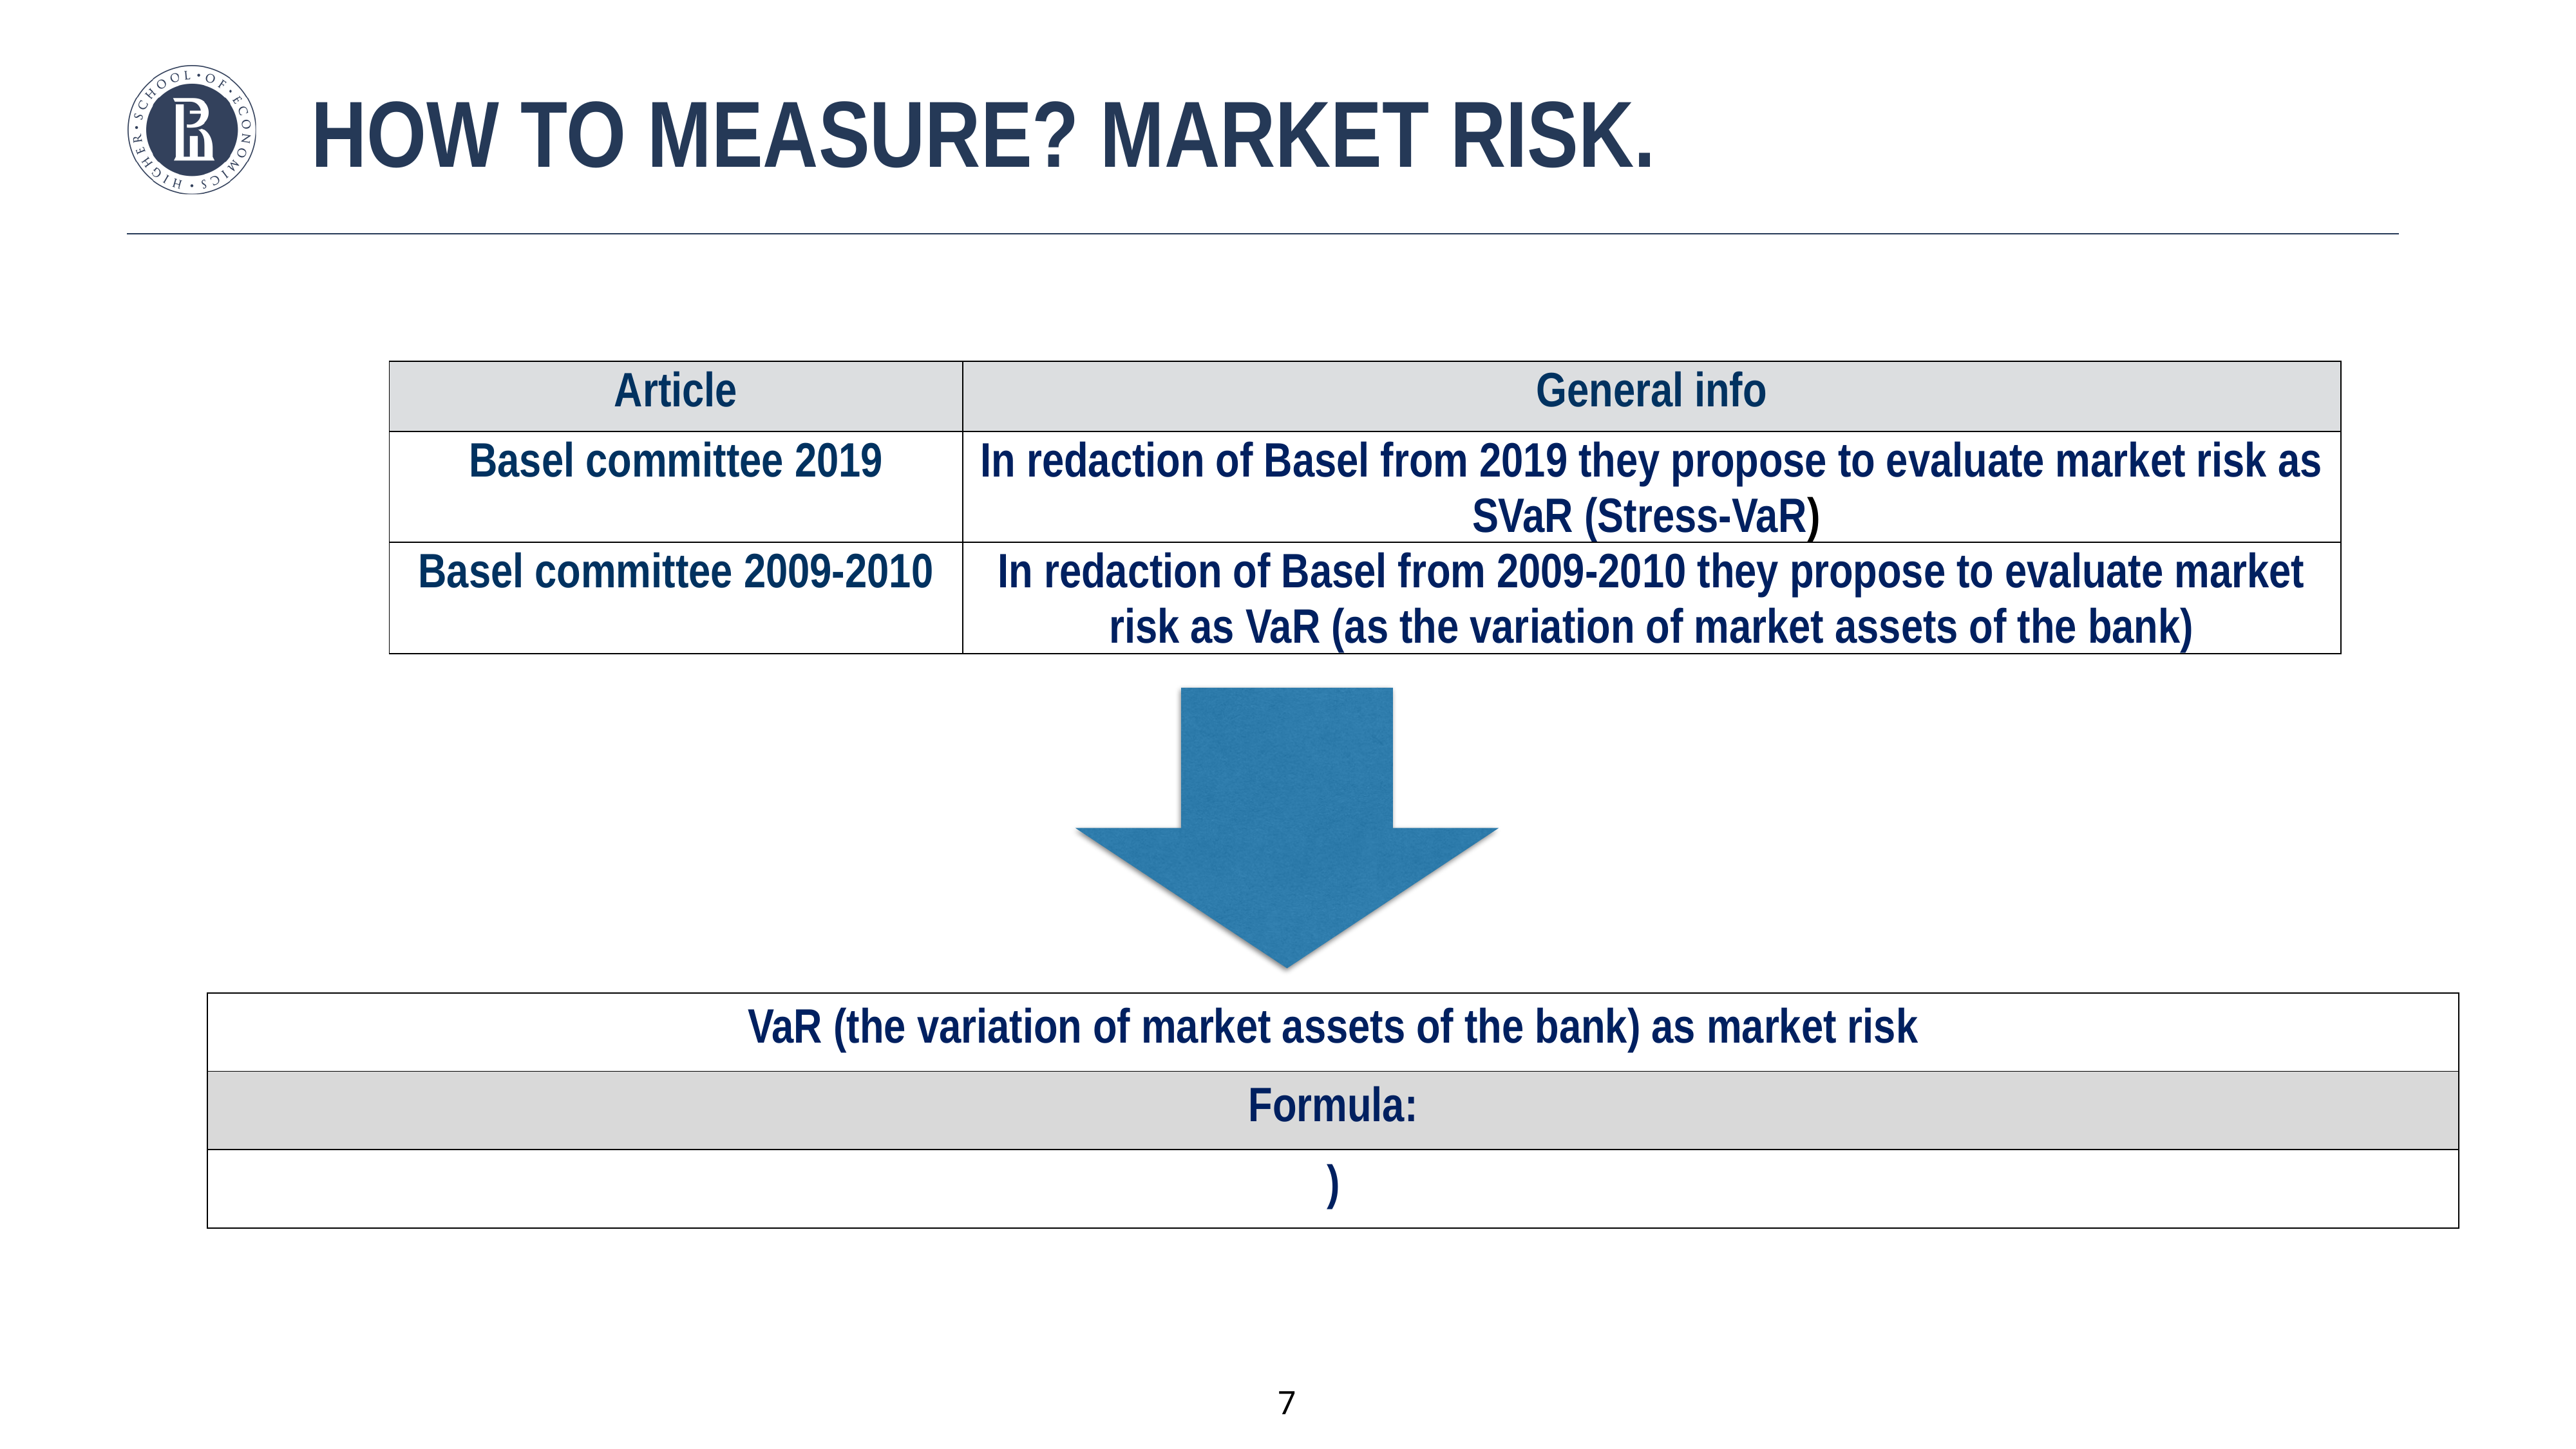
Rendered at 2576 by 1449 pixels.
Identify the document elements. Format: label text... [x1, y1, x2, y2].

picture [128, 65, 256, 194]
table_header General info [963, 362, 2340, 431]
slide_number 7 [1260, 1374, 1314, 1429]
table_cell In redaction of Basel from 2009-2010 they propose to evaluate market risk as VaR (as the variation of market assets of the bank) [963, 543, 2340, 653]
text_box [1075, 687, 1499, 969]
text_box [117, 811, 2391, 1323]
table_cell Basel committee 2009-2010 [390, 543, 962, 653]
text_box How to measure? Market risk. [303, 65, 2576, 310]
table_header Article [390, 362, 962, 431]
table_cell In redaction of Basel from 2019 they propose to evaluate market risk as SVaR (Stress-VaR) [963, 432, 2340, 542]
text_box [1655, 828, 2576, 1428]
table_cell Basel committee 2019 [390, 432, 962, 542]
